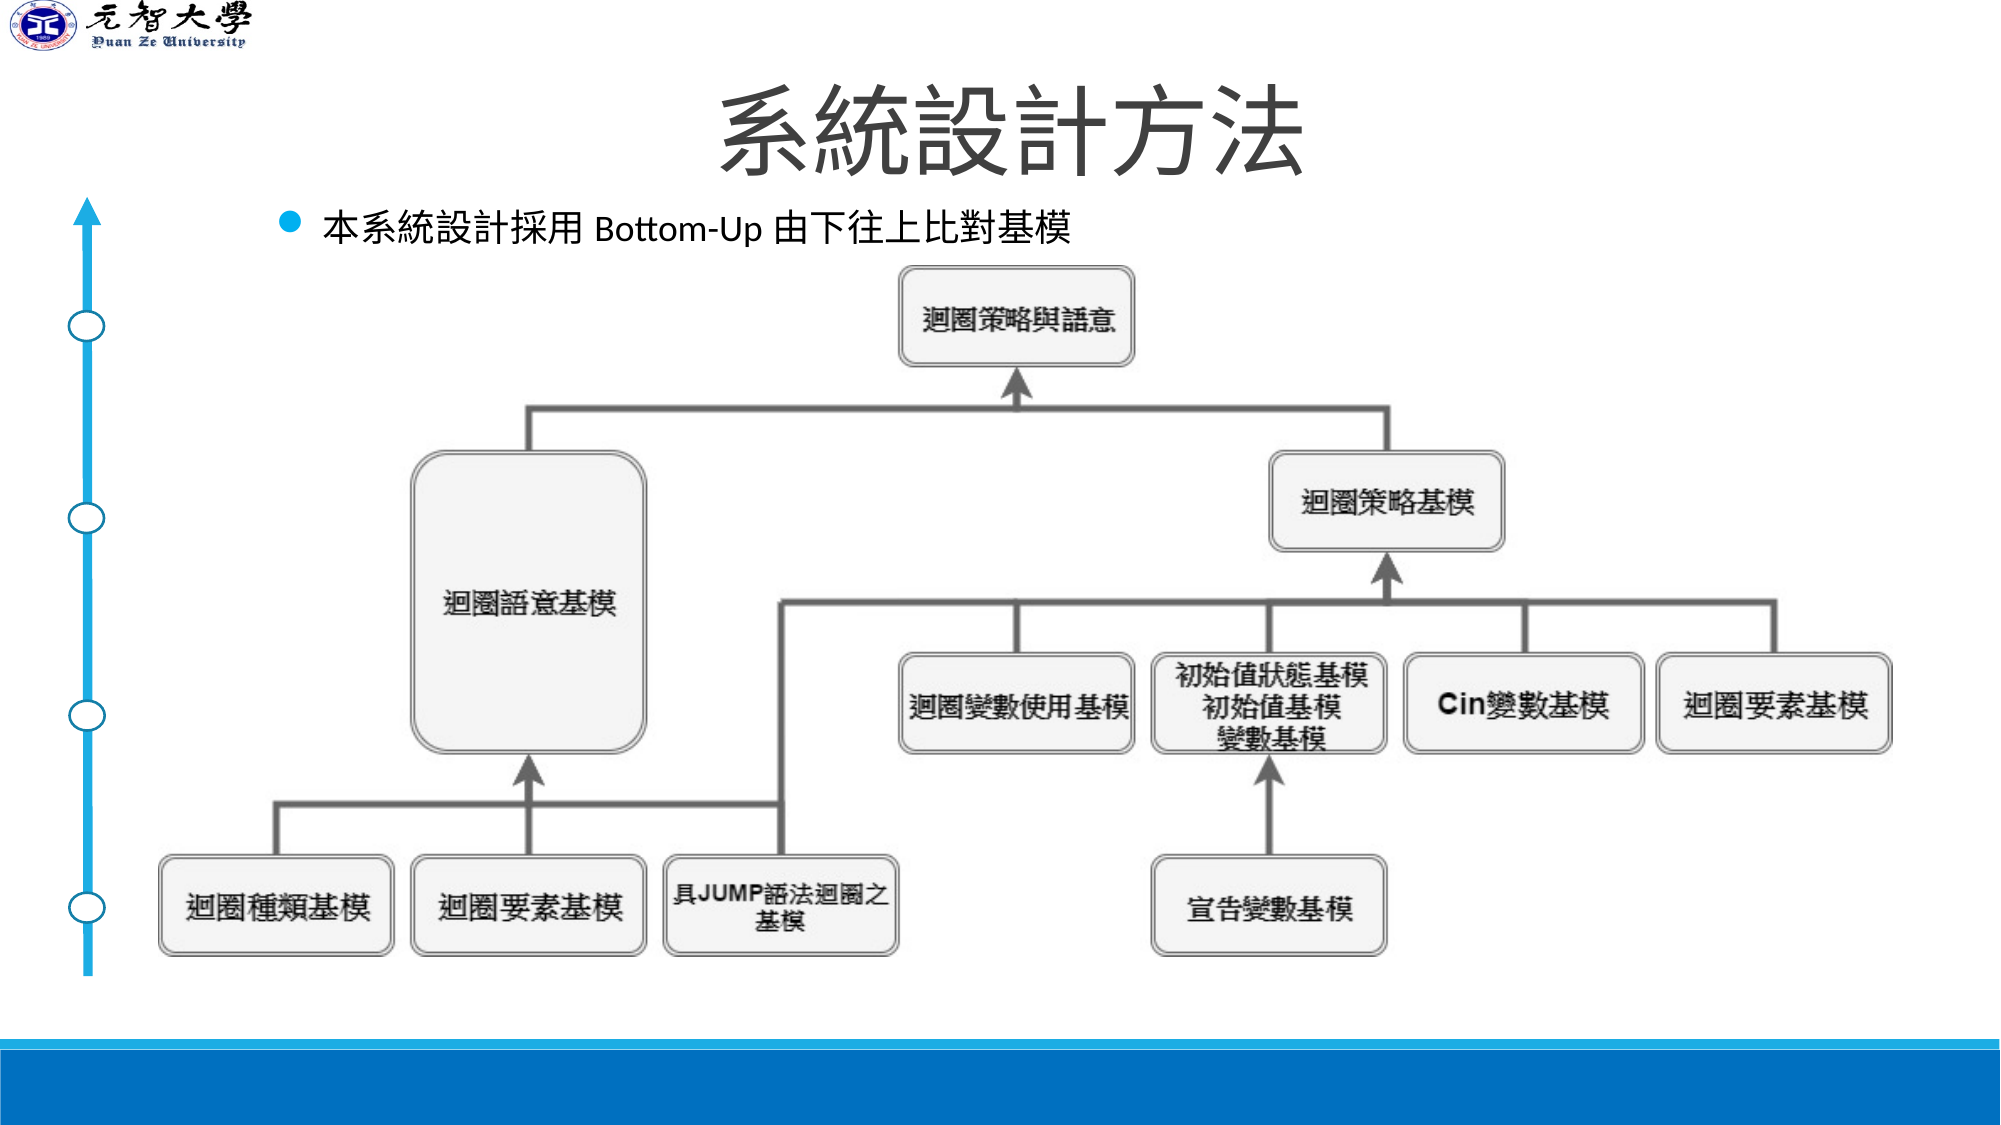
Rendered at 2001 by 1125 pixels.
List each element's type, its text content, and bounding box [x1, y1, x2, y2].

text_box 系統設計方法 [654, 0, 1369, 196]
text_box 本系統設計採用Bottom-Up由下往上比對基模 [261, 196, 1439, 257]
text_box [68, 699, 83, 732]
text_box [67, 502, 83, 535]
picture [157, 264, 1893, 958]
text_box [67, 310, 83, 343]
text_box [97, 893, 106, 922]
text_box [97, 701, 106, 730]
text_box [68, 891, 83, 924]
picture [0, 0, 262, 52]
text_box [97, 312, 106, 340]
text_box [97, 504, 106, 532]
